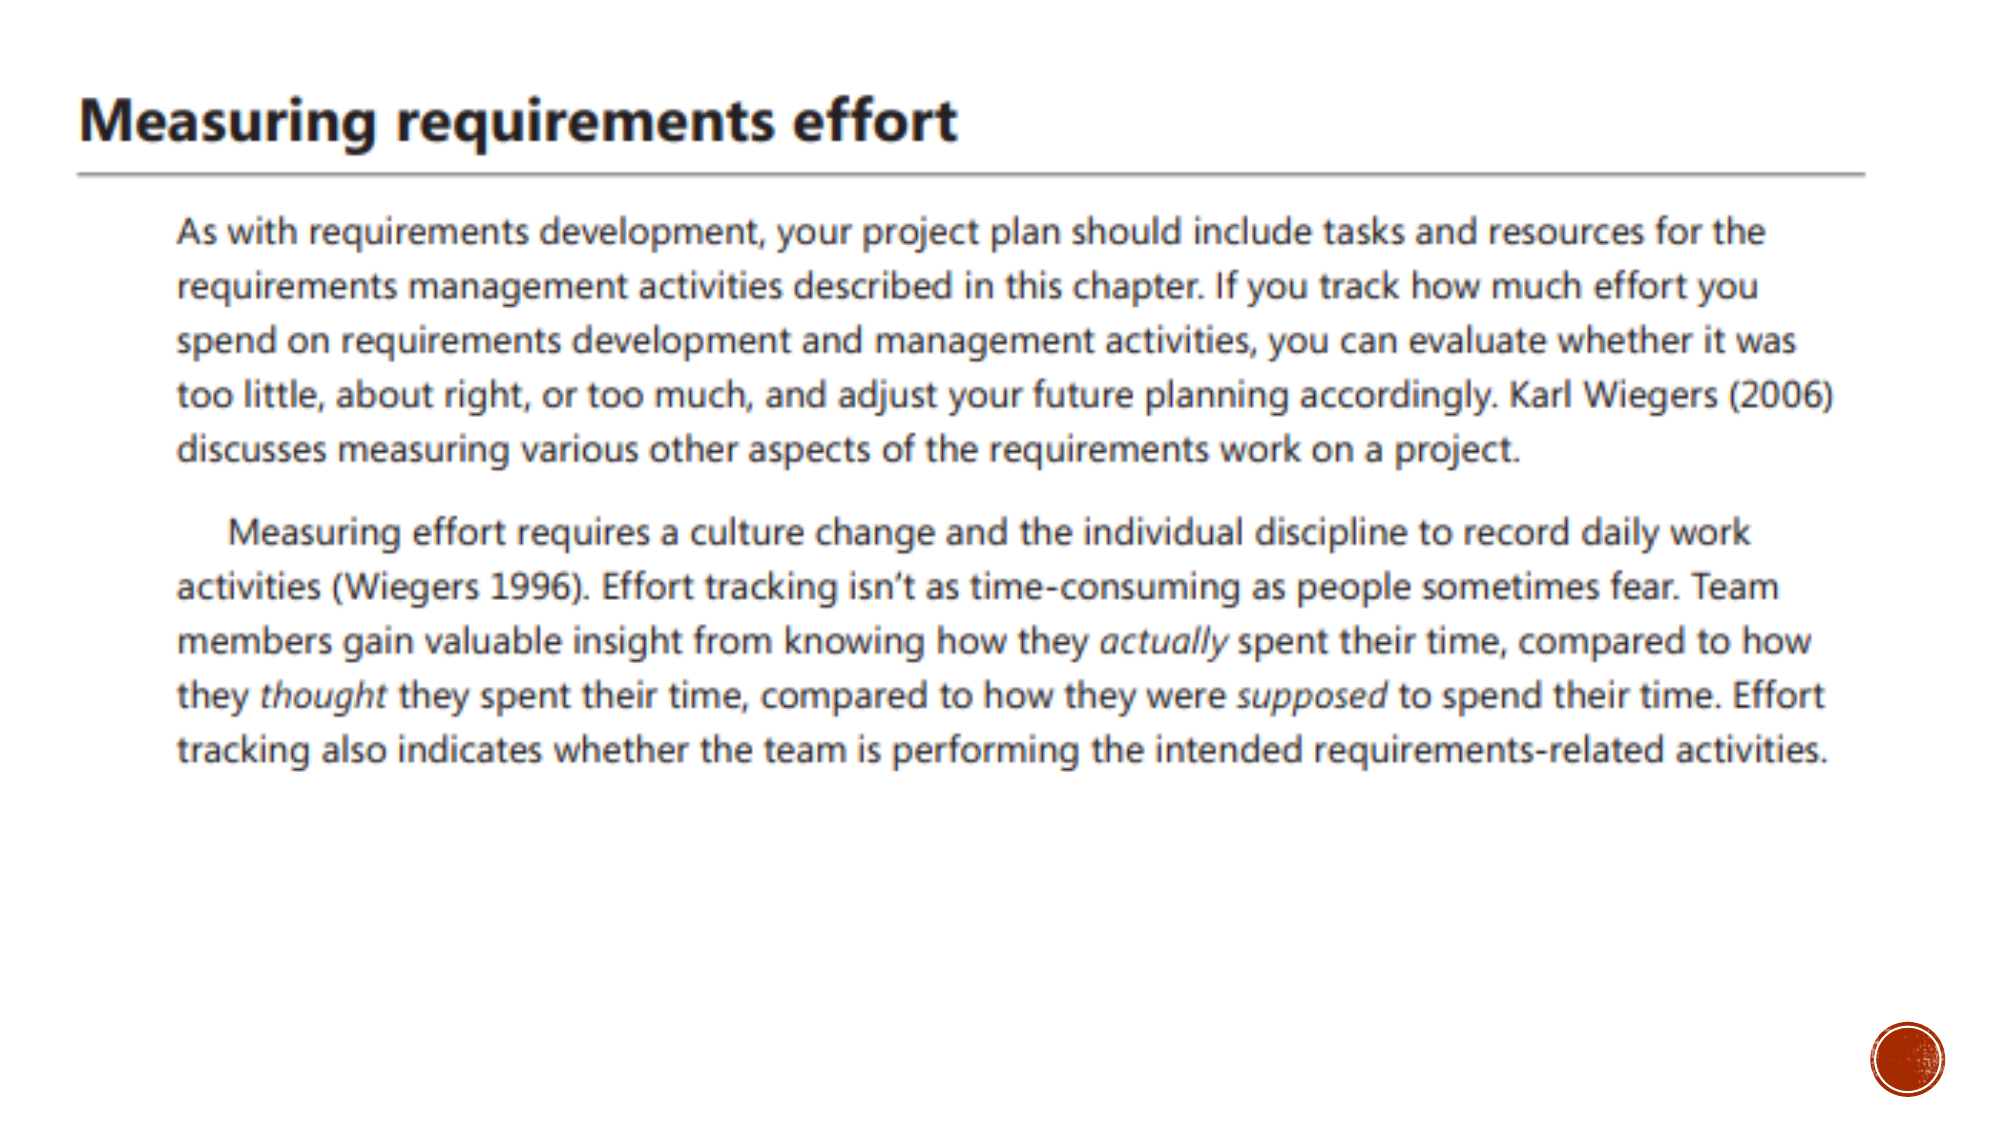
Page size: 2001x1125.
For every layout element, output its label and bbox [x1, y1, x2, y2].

picture [63, 76, 1876, 788]
